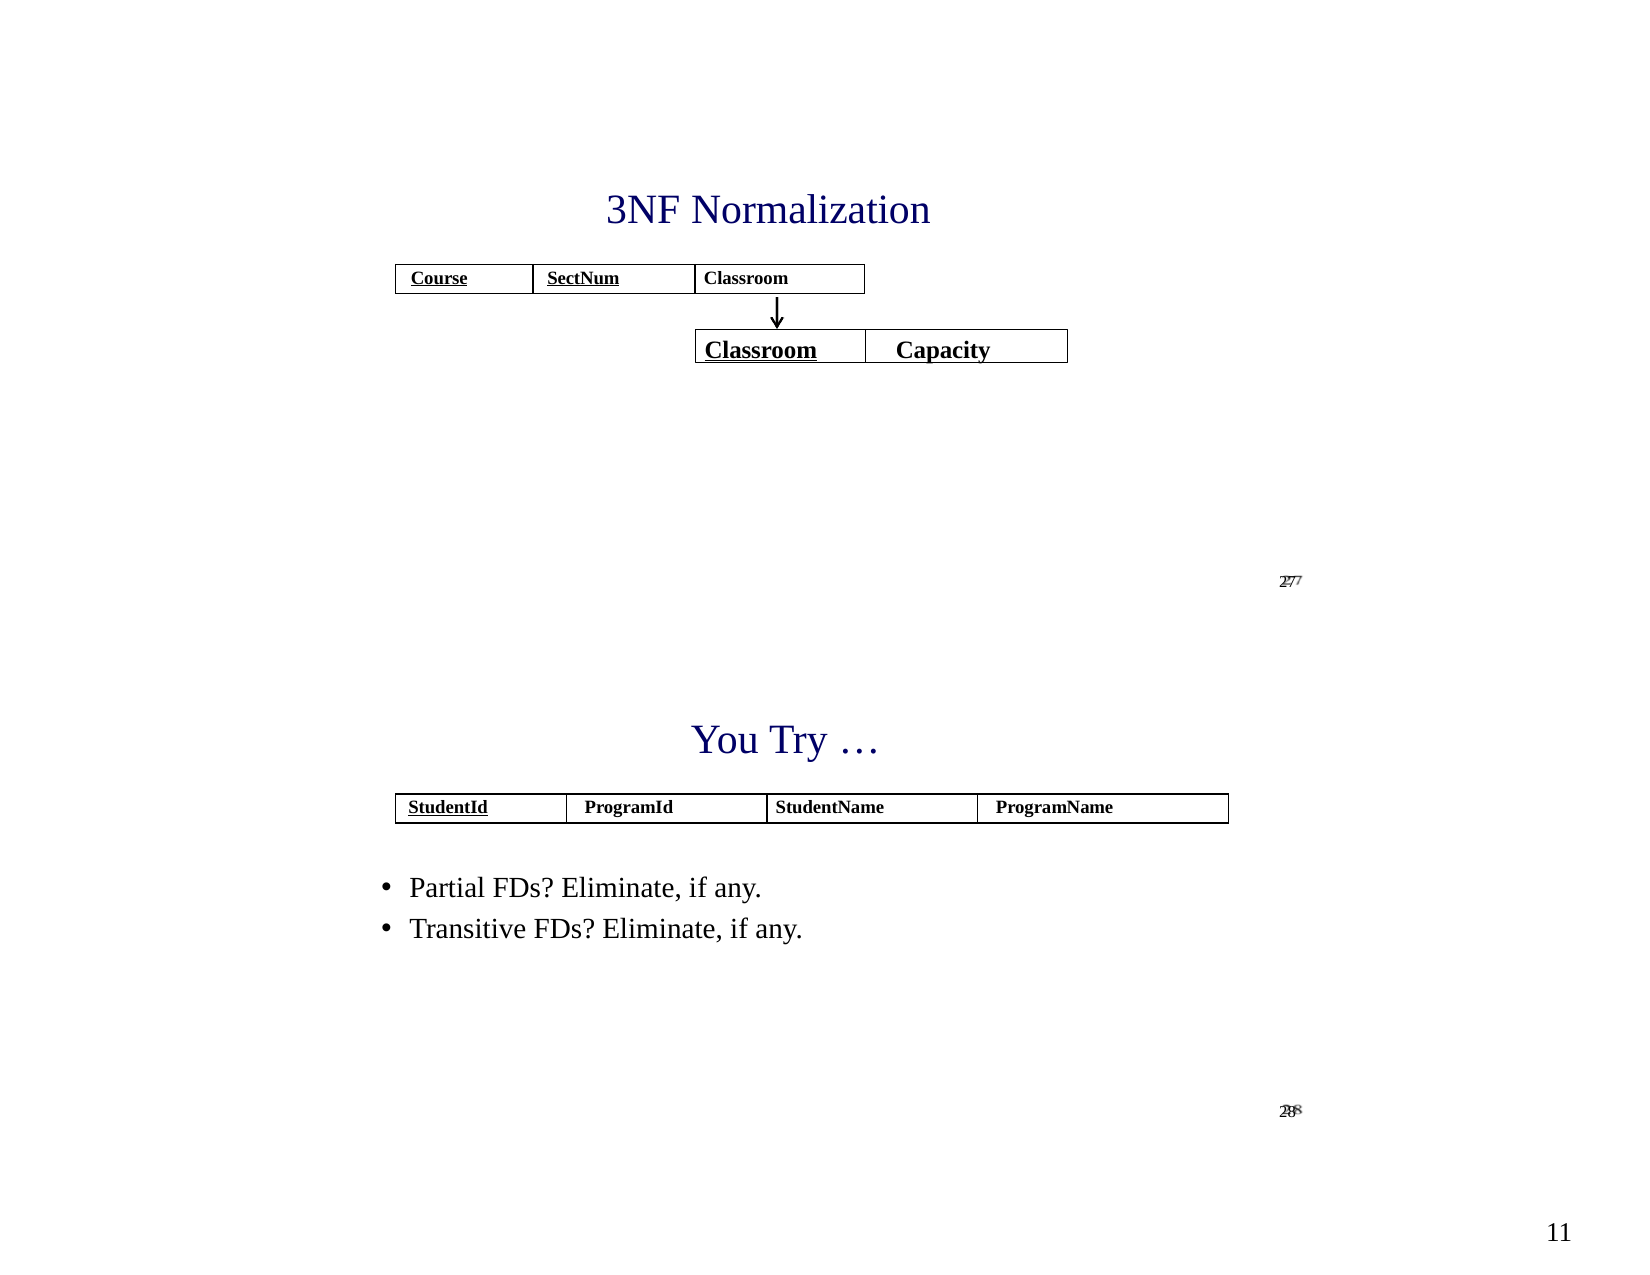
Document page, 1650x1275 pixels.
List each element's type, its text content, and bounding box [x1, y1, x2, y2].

table_header StudentId [396, 795, 566, 822]
table_header StudentName [768, 795, 977, 822]
text_box Classroom [695, 329, 865, 363]
text_box 27 [1277, 568, 1304, 591]
table_header Classroom [696, 265, 864, 293]
text_box You Try … [688, 709, 946, 762]
text_box [1274, 1096, 1308, 1120]
table_header SectNum [534, 265, 694, 293]
slide_number 11 [1541, 1215, 1588, 1275]
table_header ProgramId [567, 795, 766, 822]
table_header ProgramName [978, 795, 1228, 822]
text_box 28 [1277, 1098, 1304, 1121]
text_box 3NF Normalization [604, 180, 1031, 233]
text_box [770, 297, 785, 329]
text_box Capacity [865, 329, 1068, 363]
text_box [1274, 567, 1308, 590]
text_box Partial FDs? Eliminate, if any. Transitive FDs? Eliminate, if any. [379, 859, 935, 945]
table_header Course [396, 265, 532, 293]
